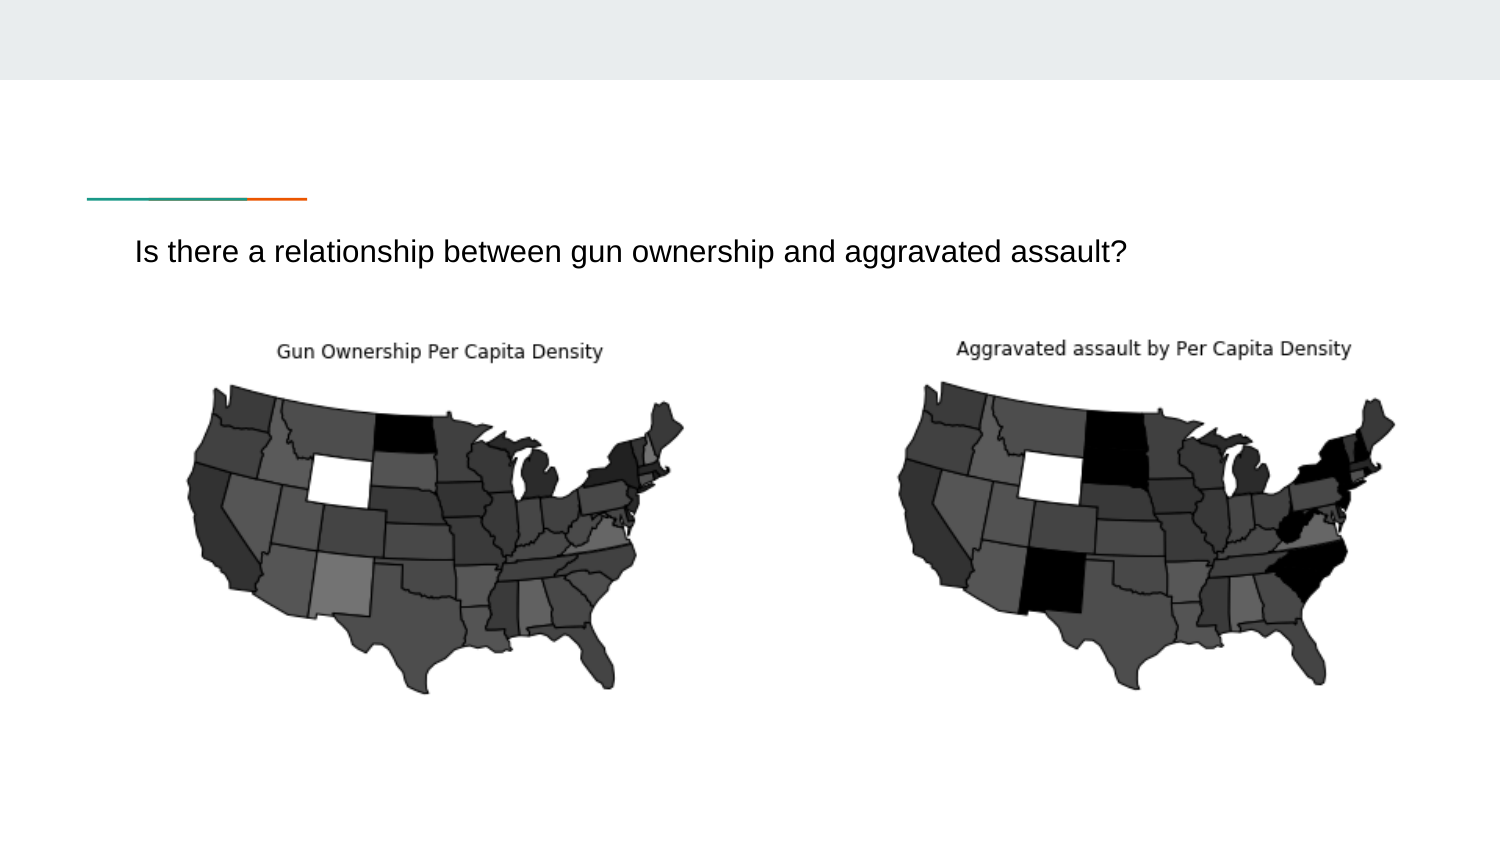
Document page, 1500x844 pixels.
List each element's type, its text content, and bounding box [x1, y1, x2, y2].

picture [808, 328, 1475, 724]
title Is there a relationship between gun ownership and aggravated assault? [119, 216, 1381, 305]
picture [119, 332, 784, 721]
